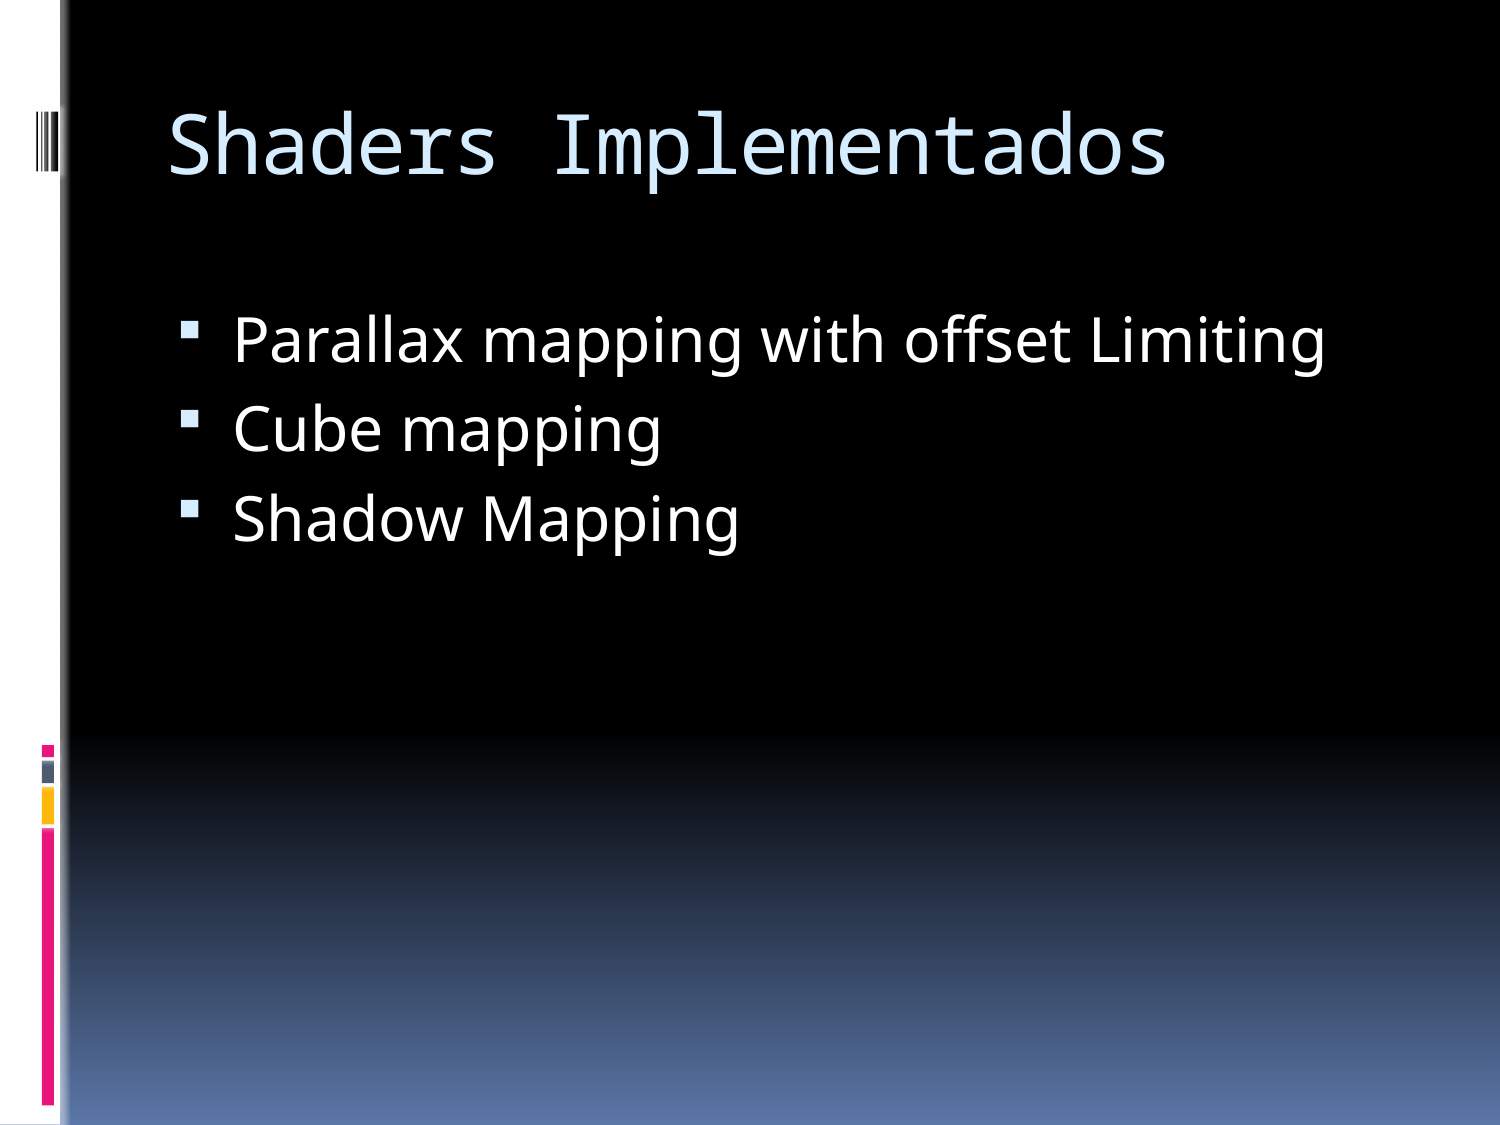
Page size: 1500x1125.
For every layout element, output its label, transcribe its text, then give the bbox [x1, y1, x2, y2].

title Shaders Implementados [150, 83, 1425, 234]
list Parallax mapping with offset Limiting Cube mapping Shadow Mapping [150, 292, 1425, 1043]
